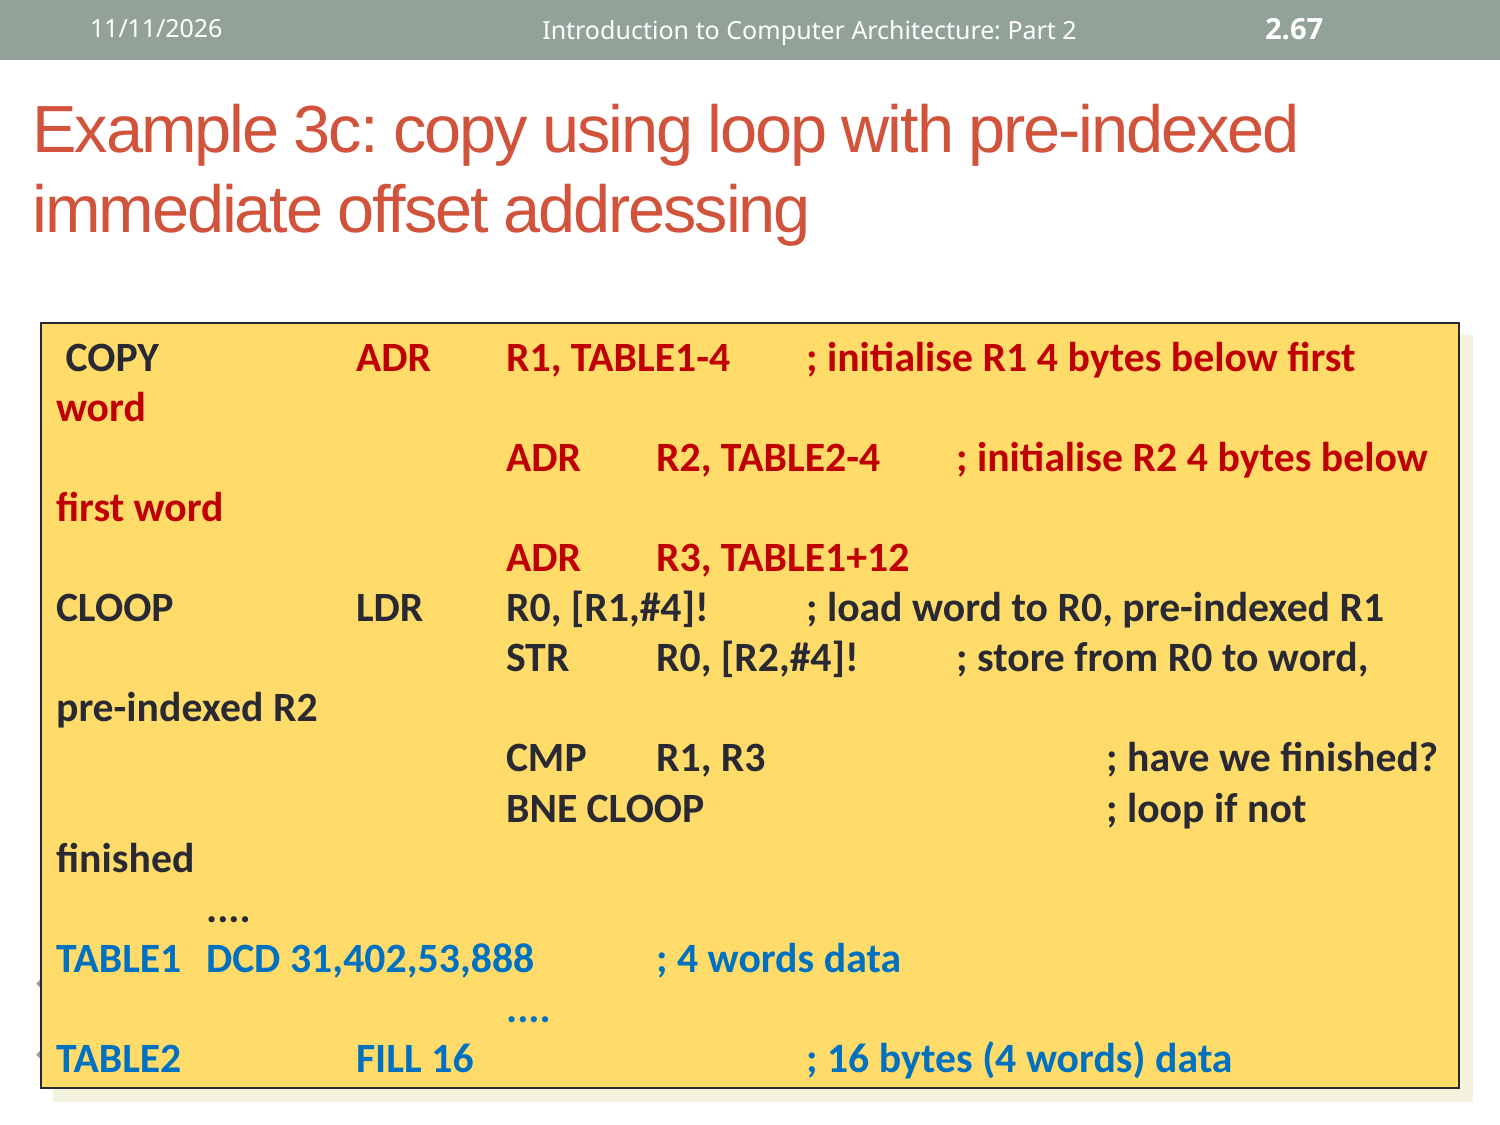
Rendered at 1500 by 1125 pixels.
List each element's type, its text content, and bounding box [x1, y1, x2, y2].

text_box COPY ADR R1, TABLE1-4 ; initialise R1 4 bytes below first word ADR R2, TABLE2-4 ; initialise R2 4 bytes below first word ADR R3, TABLE1+12 CLOOP LDR R0, [R1,#4]! ; load word to R0, pre-indexed R1 STR R0, [R2,#4]! ; store from R0 to word, pre-indexed R2 CMP R1, R3 ; have we finished? BNE CLOOP ; loop if not finished .... TABLE1 DCD 31,402,53,888 ; 4 words data .... TABLE2 FILL 16 ; 16 bytes (4 words) data [41, 322, 1459, 1088]
list Alternative to post-indexed In some cases can be easier to use [17, 952, 1441, 1118]
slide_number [75, 3, 384, 57]
footer Introduction to Computer Architecture: Part 2 [417, 3, 1093, 57]
title Example 3c: copy using loop with pre-indexed immediate offset addressing [17, 111, 1368, 220]
slide_number 2.67 [1250, 3, 1425, 57]
